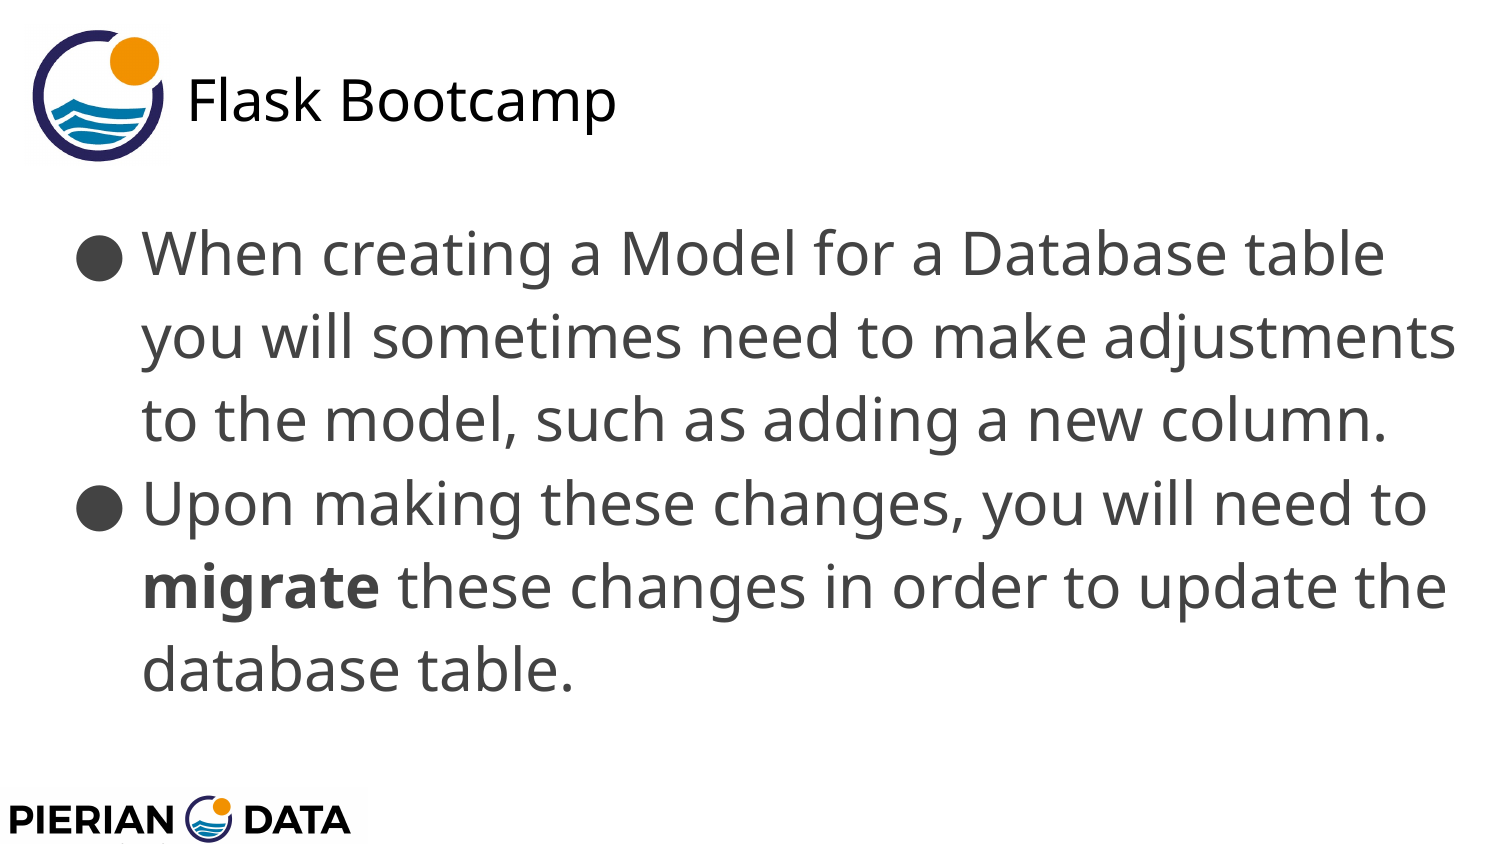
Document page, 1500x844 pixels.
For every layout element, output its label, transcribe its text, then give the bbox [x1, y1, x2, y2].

title Flask Bootcamp [176, 48, 1449, 143]
picture [0, 787, 368, 844]
picture [24, 24, 172, 167]
list When creating a Model for a Database table you will sometimes need to make adjustments to the model, such as adding a new column. Upon making these changes, you will need to migrate these changes in order to update the database table. [51, 189, 1496, 750]
